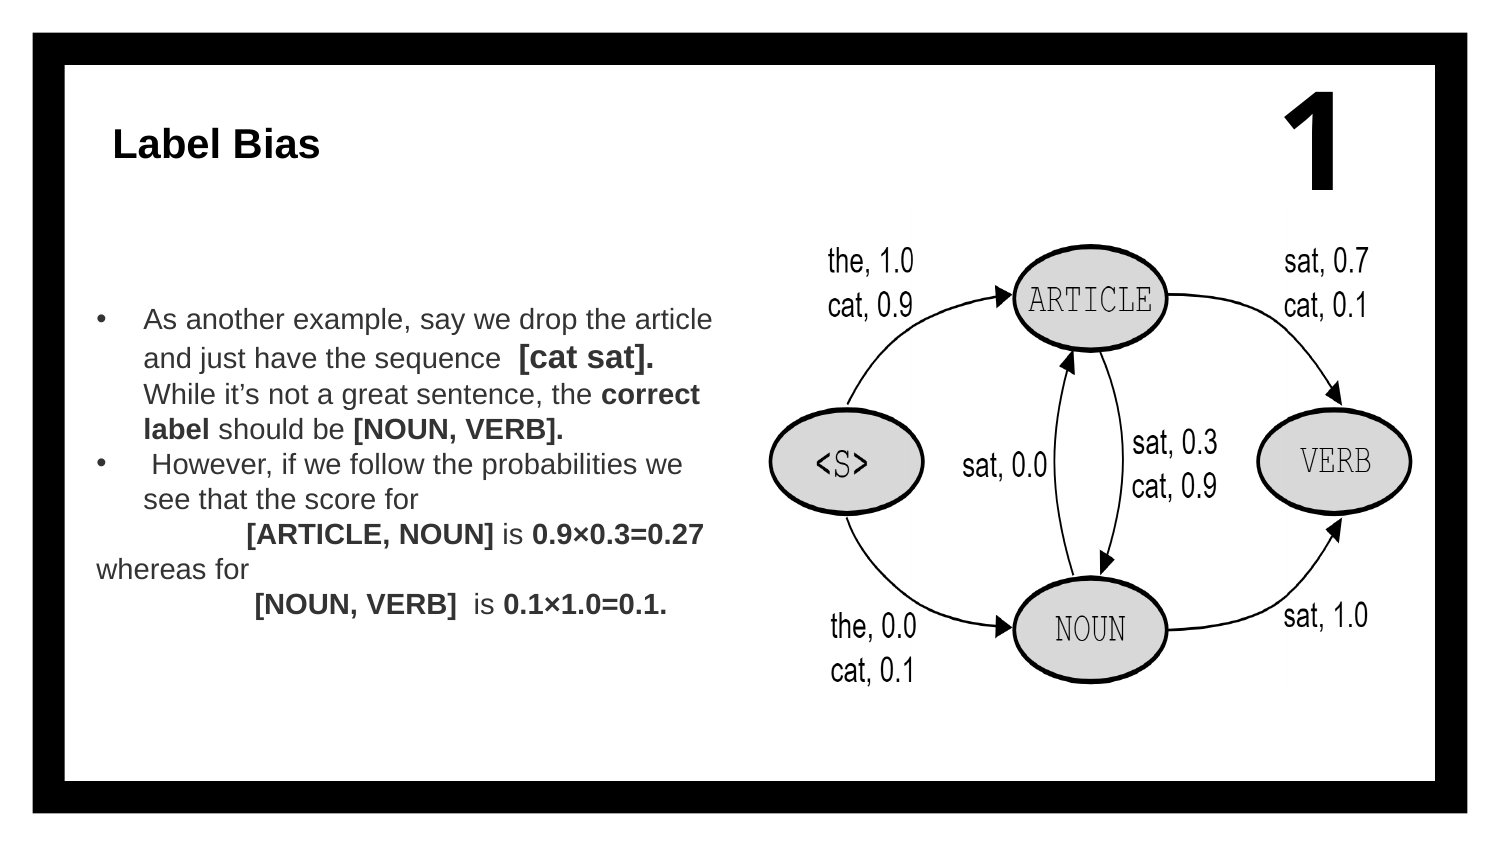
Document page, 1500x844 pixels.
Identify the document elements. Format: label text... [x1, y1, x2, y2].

text_box 1 [1243, 38, 1370, 182]
picture [680, 207, 1435, 690]
text_box Label Bias [97, 109, 336, 175]
text_box As another example, say we drop the article and just have the sequence [cat sat]. While it’s not a great sentence, the correct label should be [NOUN, VERB]. However, if we follow the probabilities we see that the score for [ARTICLE, NOUN] is 0.9×0.3=0.27 whereas for [NOUN, VERB] is 0.1×1.0=0.1. [96, 300, 675, 621]
